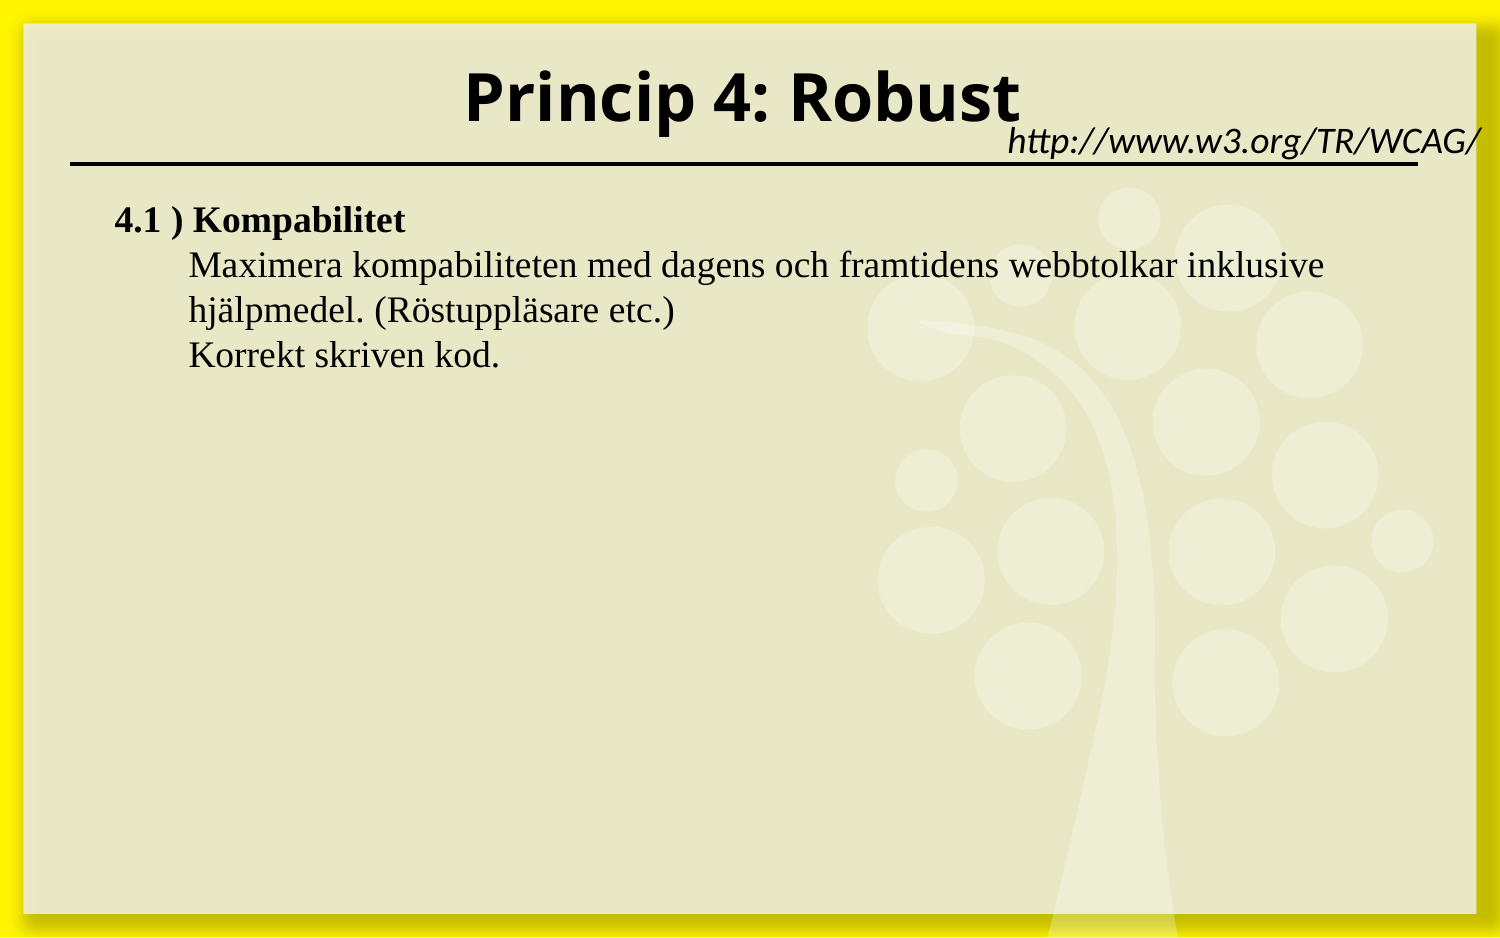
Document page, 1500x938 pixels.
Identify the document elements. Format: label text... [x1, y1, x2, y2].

title Princip 4: Robust [105, 46, 1381, 174]
text_box http://www.w3.org/TR/WCAG/ [992, 108, 1496, 169]
text_box 4.1 ) Kompabilitet Maximera kompabiliteten med dagens och framtidens webbtolkar inklusive hjälpmedel. (Röstuppläsare etc.) Korrekt skriven kod. [99, 187, 1376, 428]
